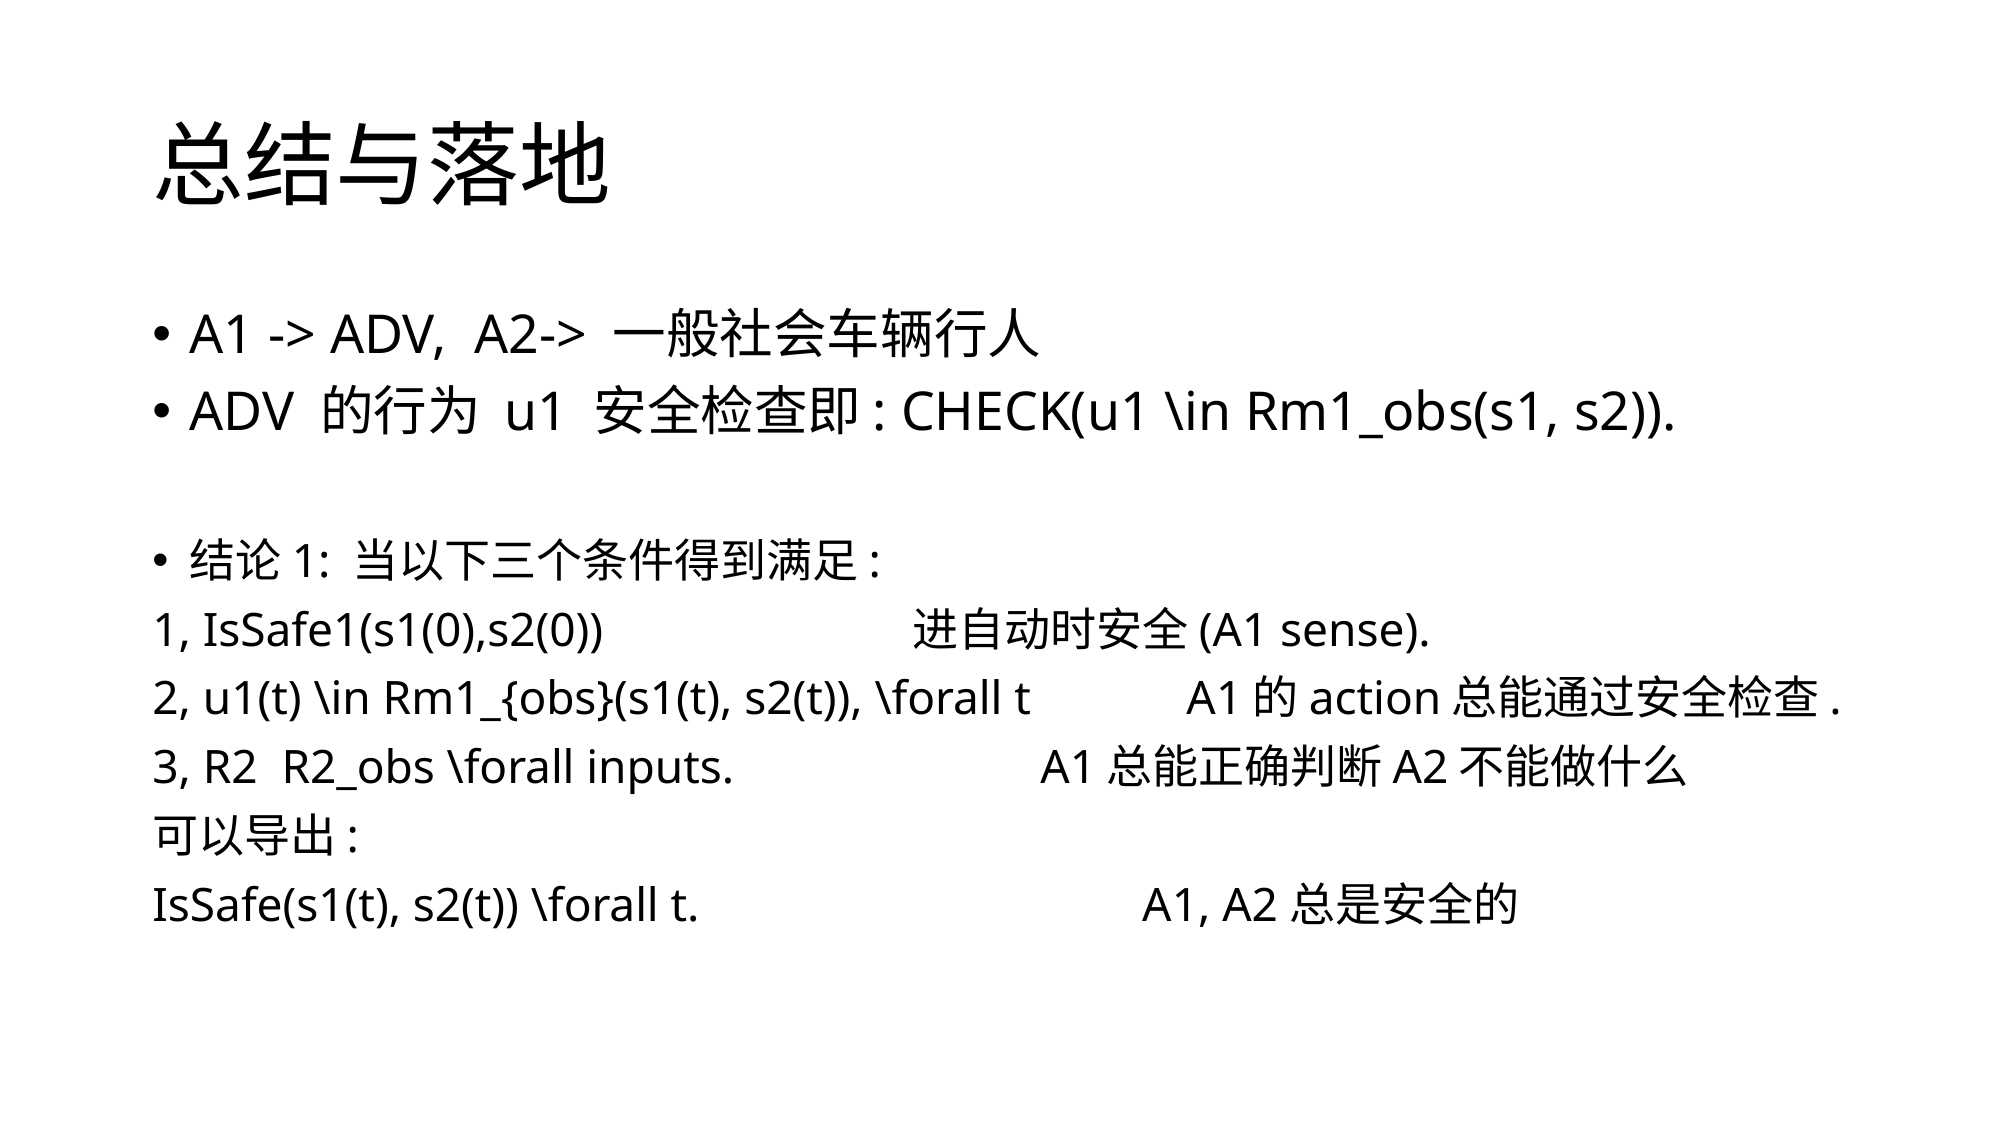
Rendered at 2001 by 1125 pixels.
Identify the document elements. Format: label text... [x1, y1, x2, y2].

title 总结与落地 [137, 59, 1863, 278]
